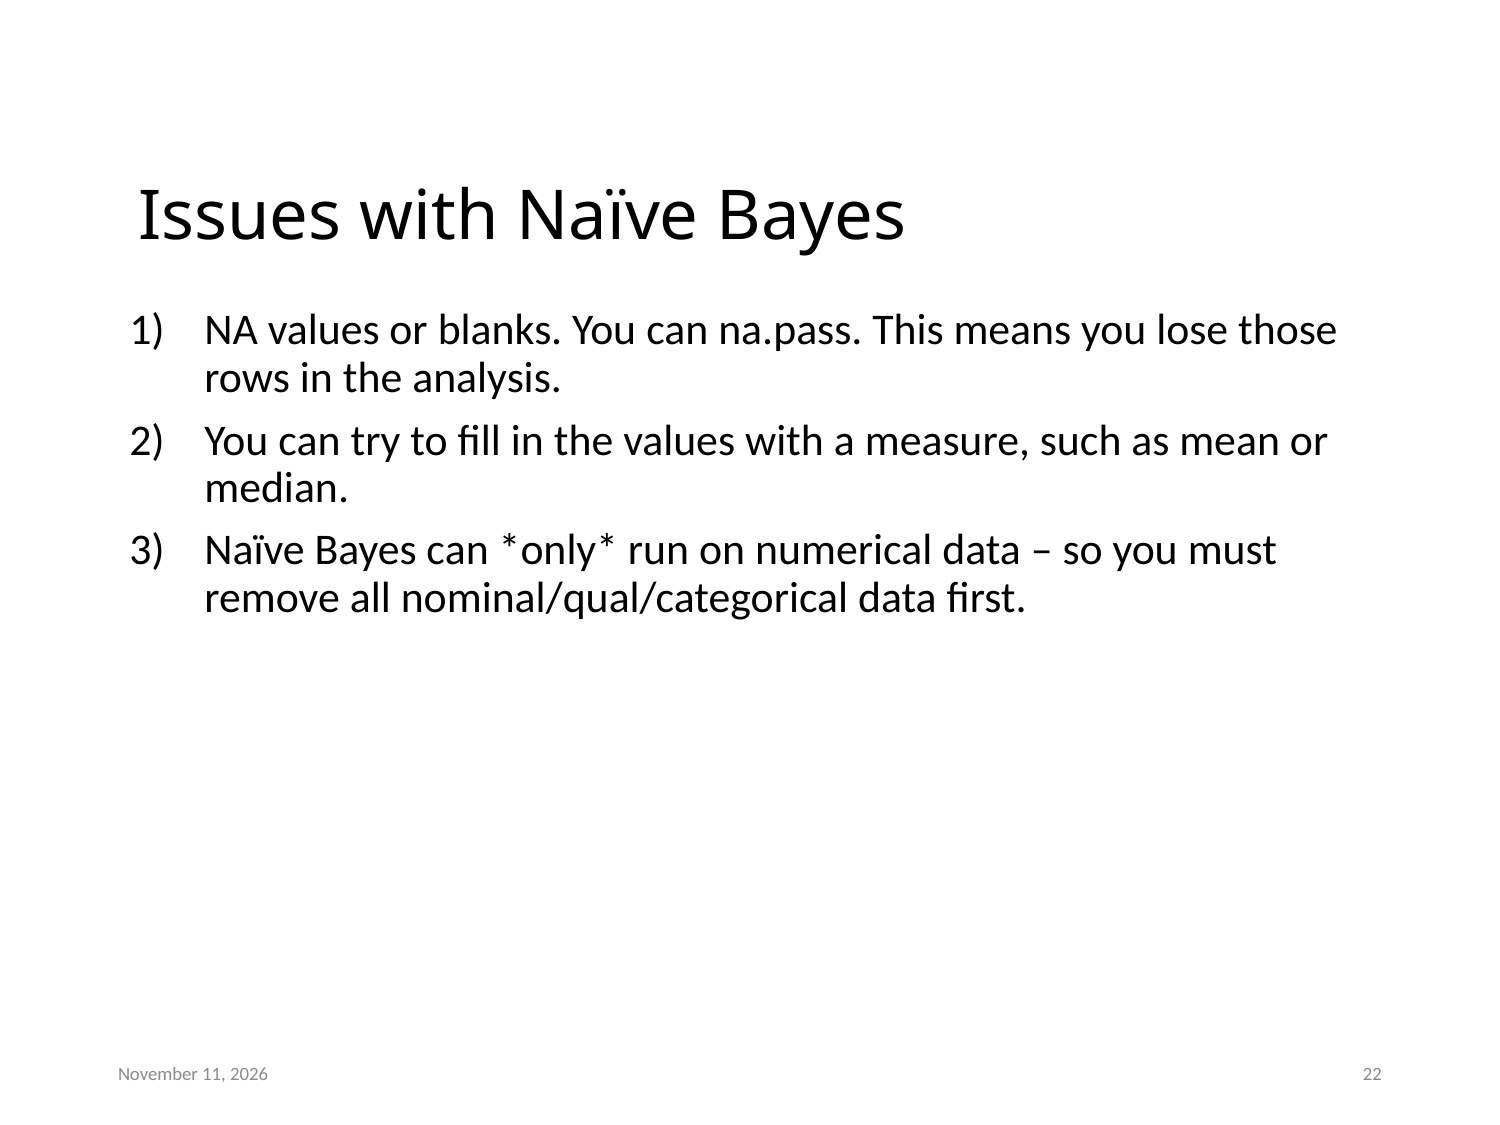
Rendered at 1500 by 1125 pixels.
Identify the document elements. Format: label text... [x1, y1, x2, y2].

list NA values or blanks. You can na.pass. This means you lose those rows in the analysis. You can try to fill in the values with a measure, such as mean or median. Naïve Bayes can *only* run on numerical data – so you must remove all nominal/qual/categorical data first. [103, 299, 1397, 1014]
title Issues with Naïve Bayes [123, 155, 1384, 280]
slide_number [103, 1042, 441, 1103]
slide_number 22 [1059, 1042, 1397, 1103]
